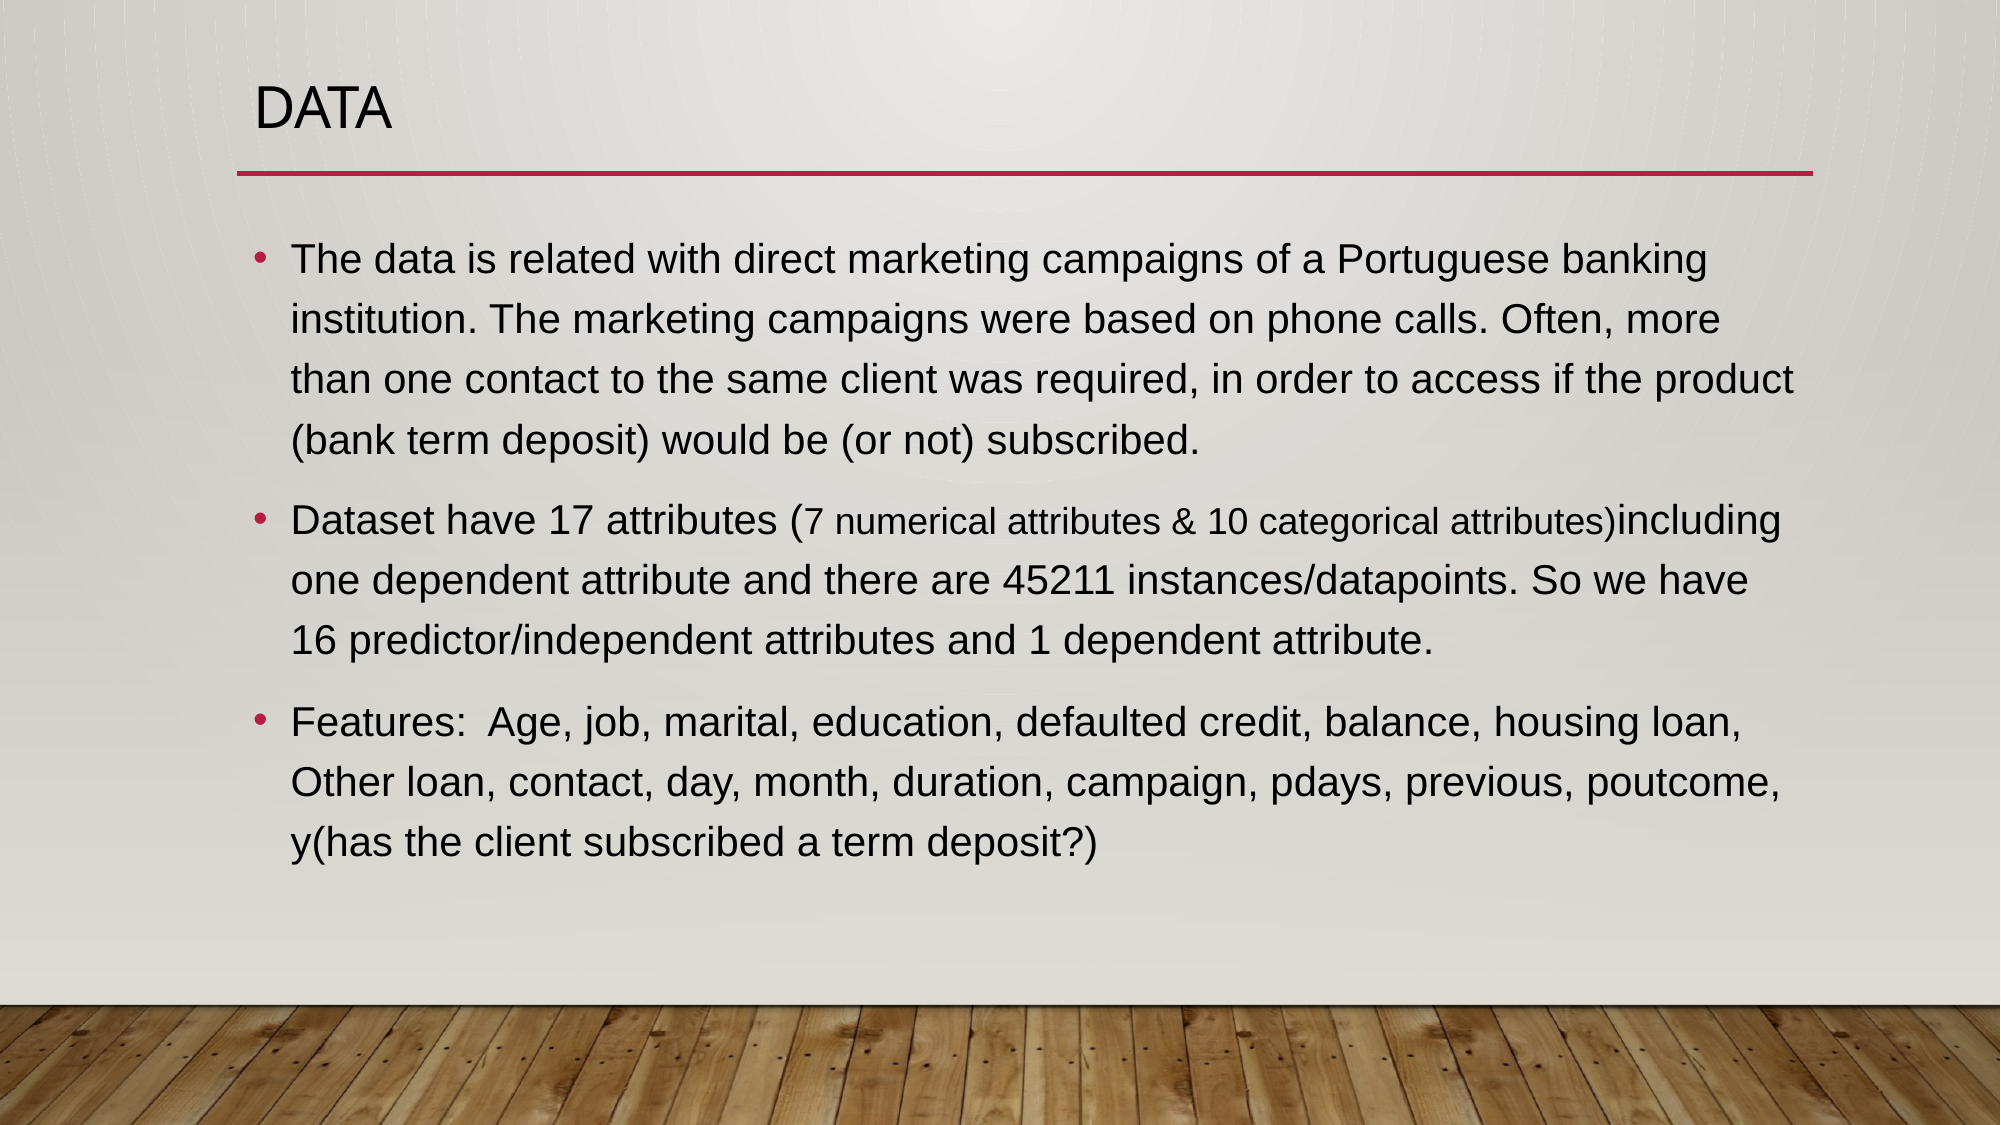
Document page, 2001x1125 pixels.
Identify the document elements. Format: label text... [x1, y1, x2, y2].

picture [0, 1005, 2000, 1125]
title Data [238, 45, 1814, 174]
list The data is related with direct marketing campaigns of a Portuguese banking institution. The marketing campaigns were based on phone calls. Often, more than one contact to the same client was required, in order to access if the product (bank term deposit) would be (or not) subscribed. Dataset have 17 attributes (7 numerical attributes & 10 categorical attributes)including one dependent attribute and there are 45211 instances/datapoints. So we have 16 predictor/independent attributes and 1 dependent attribute. Features: Age, job, marital, education, defaulted credit, balance, housing loan, Other loan, contact, day, month, duration, campaign, pdays, previous, poutcome, y(has the client subscribed a term deposit?) [238, 214, 1814, 952]
